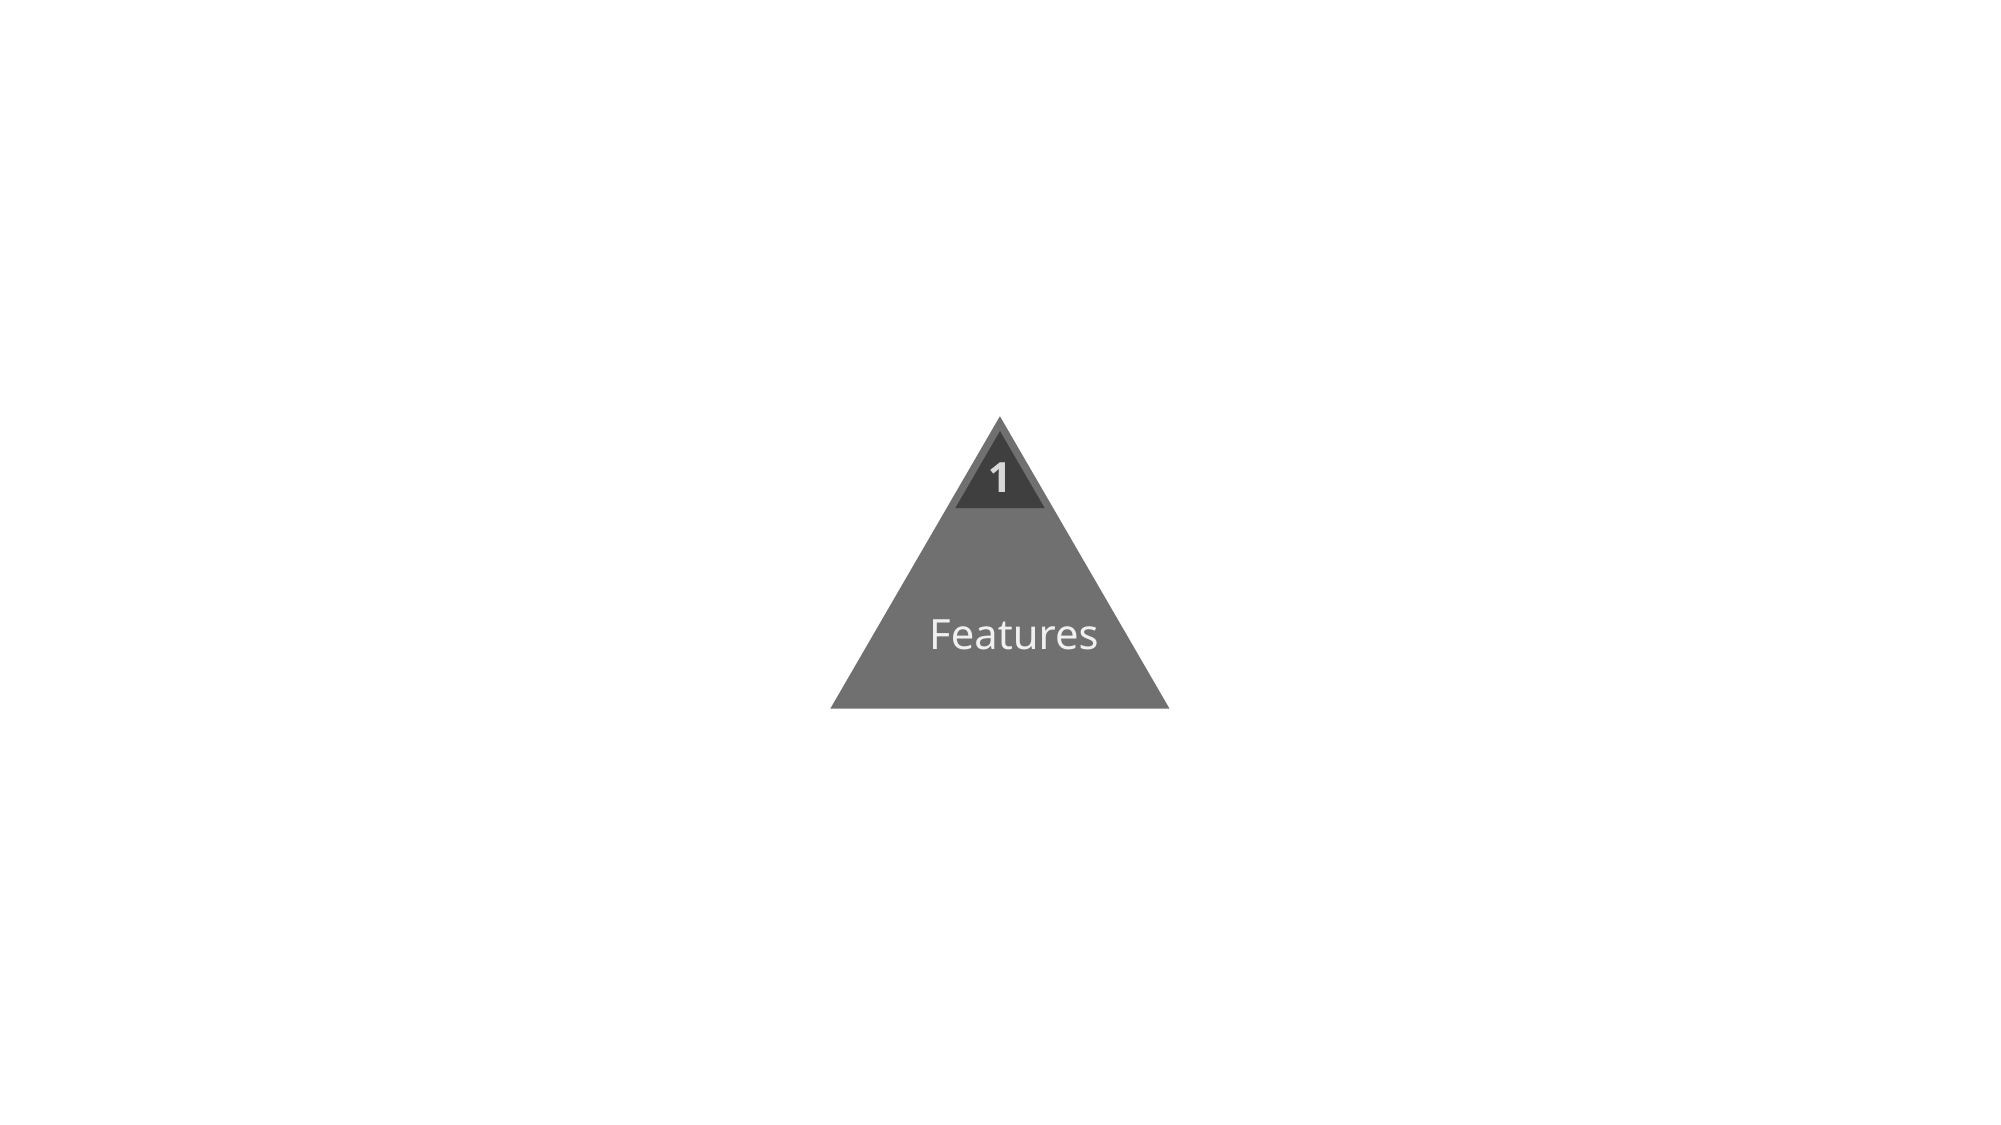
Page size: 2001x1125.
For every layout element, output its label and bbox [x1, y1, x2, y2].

text_box [830, 416, 1170, 709]
